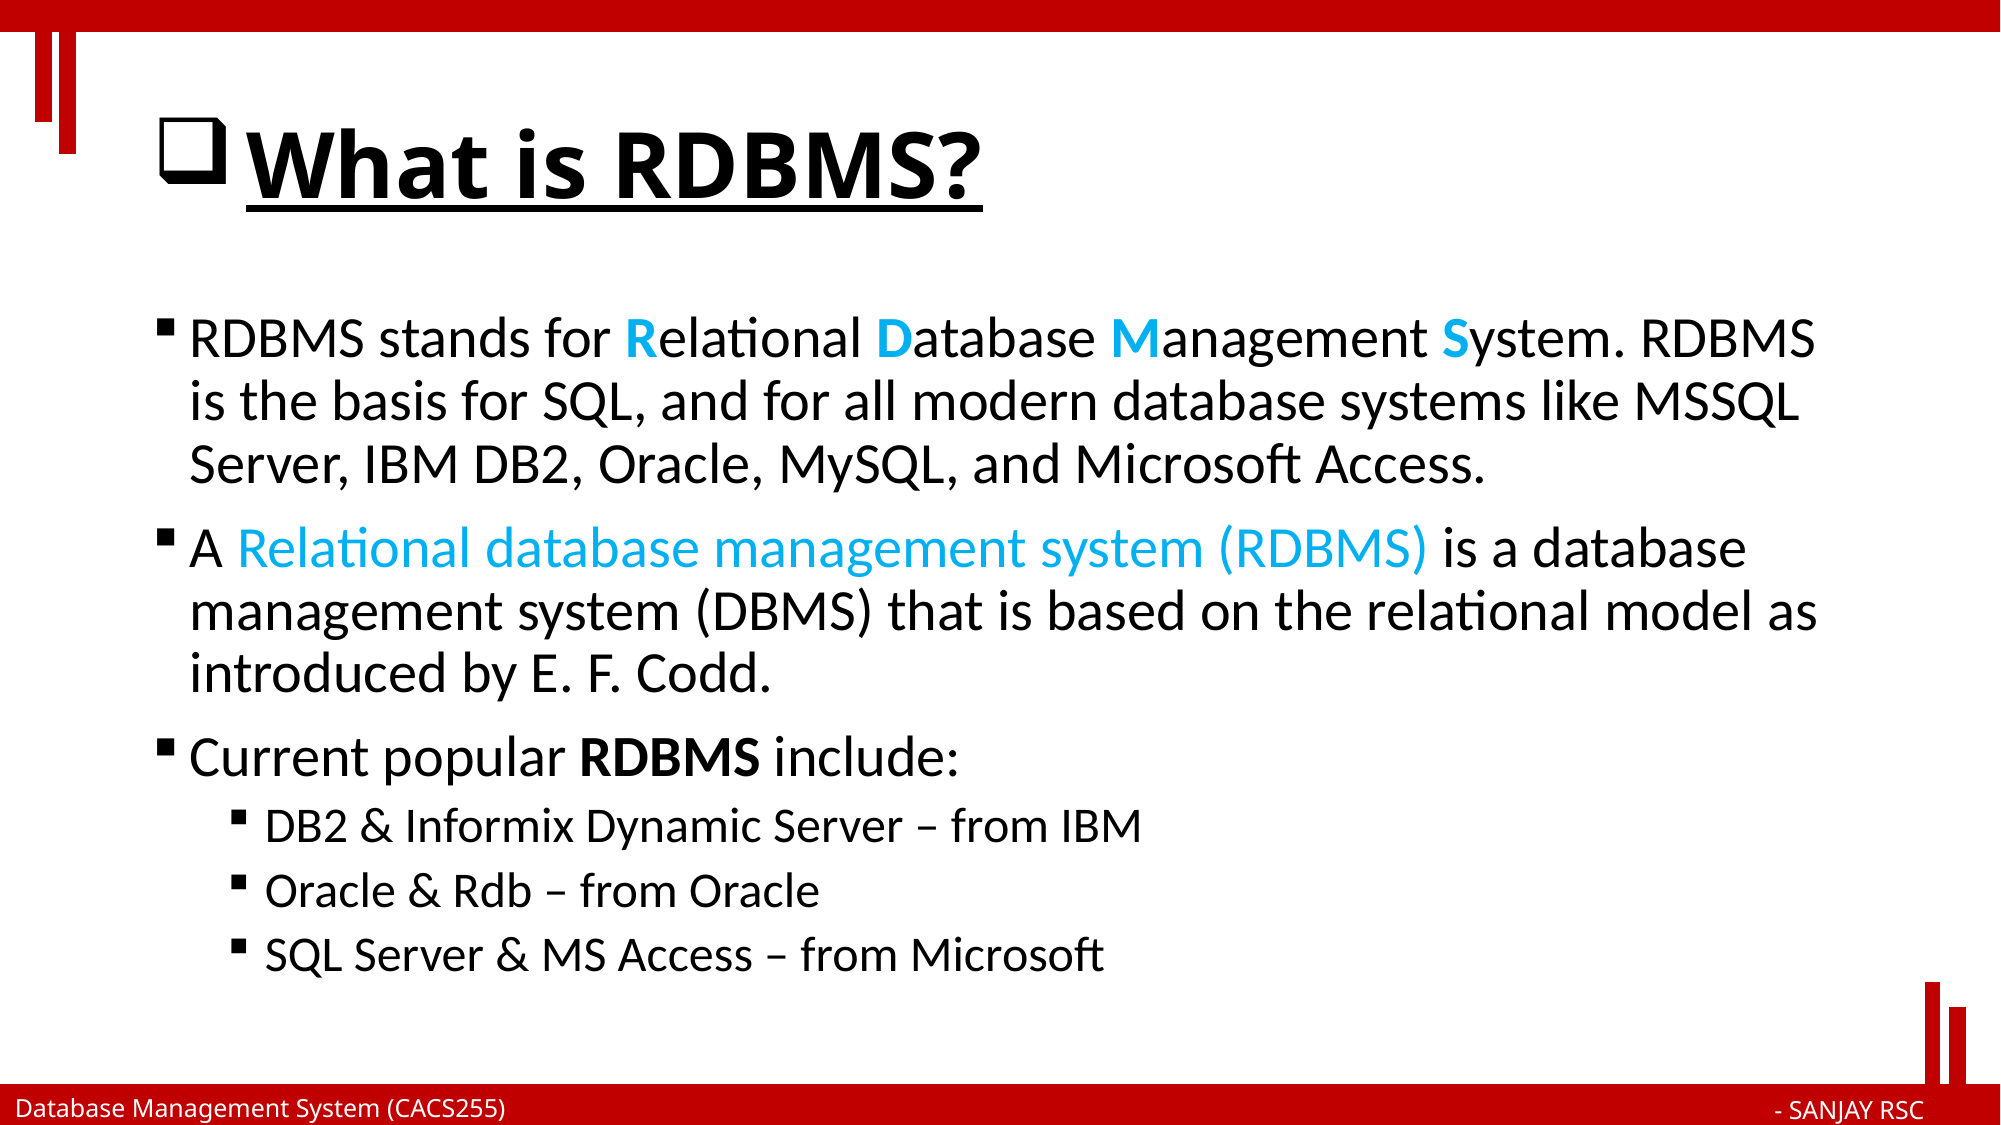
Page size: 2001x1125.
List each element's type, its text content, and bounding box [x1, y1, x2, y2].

list RDBMS stands for Relational Database Management System. RDBMS is the basis for SQL, and for all modern database systems like MSSQL Server, IBM DB2, Oracle, MySQL, and Microsoft Access. A Relational database management system (RDBMS) is a database management system (DBMS) that is based on the relational model as introduced by E. F. Codd. Current popular RDBMS include: DB2 & Informix Dynamic Server – from IBM Oracle & Rdb – from Oracle SQL Server & MS Access – from Microsoft [137, 299, 1863, 1014]
title What is RDBMS? [137, 59, 1863, 278]
